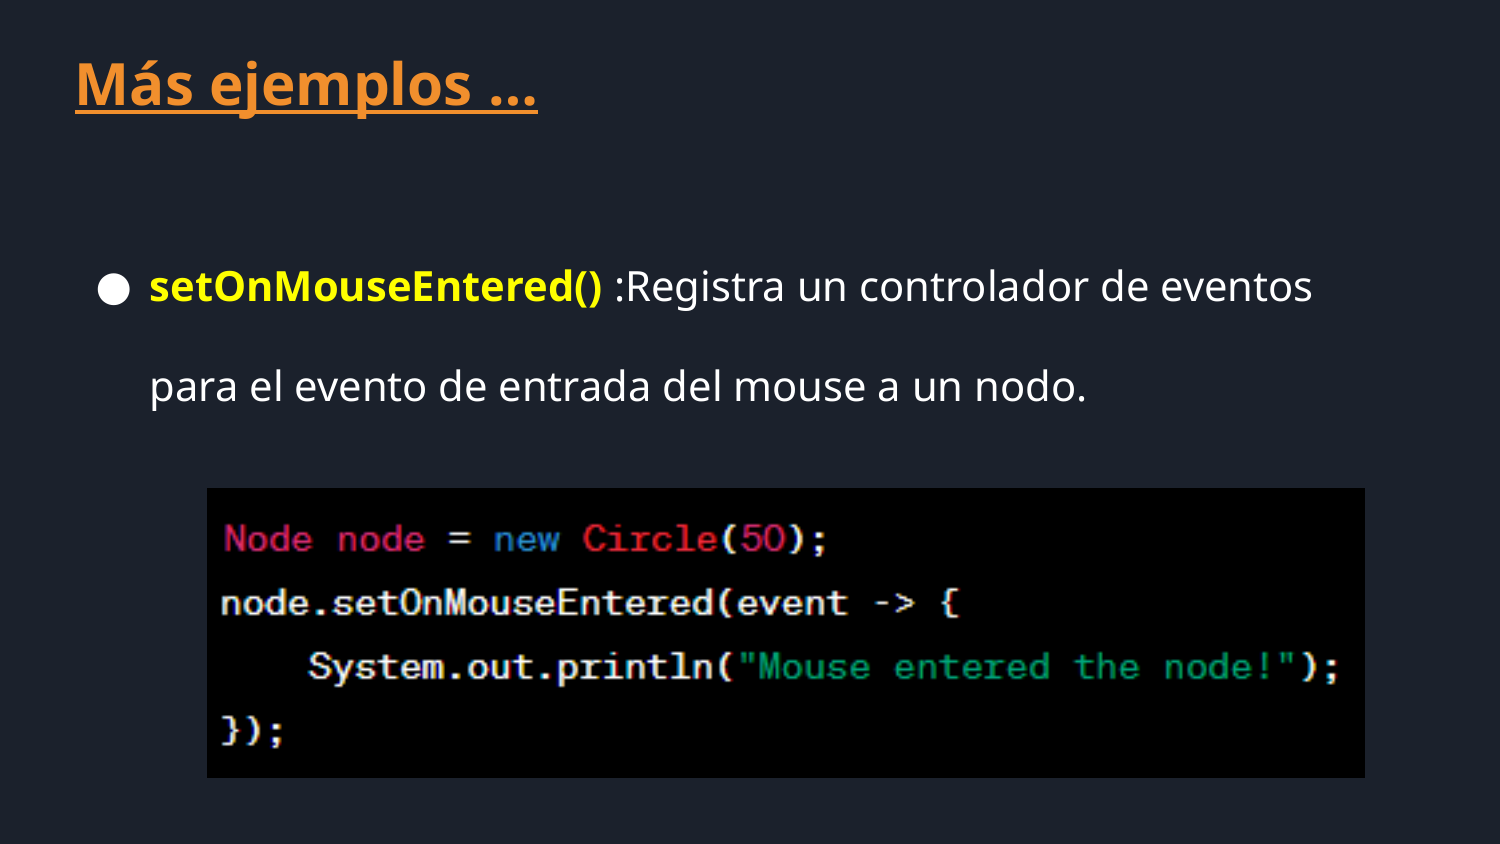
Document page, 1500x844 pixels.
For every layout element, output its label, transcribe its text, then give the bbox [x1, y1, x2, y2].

text_box setOnMouseEntered() :Registra un controlador de eventos para el evento de entrada del mouse a un nodo. [59, 194, 1419, 425]
text_box Más ejemplos … [59, 31, 600, 132]
picture [207, 487, 1366, 779]
